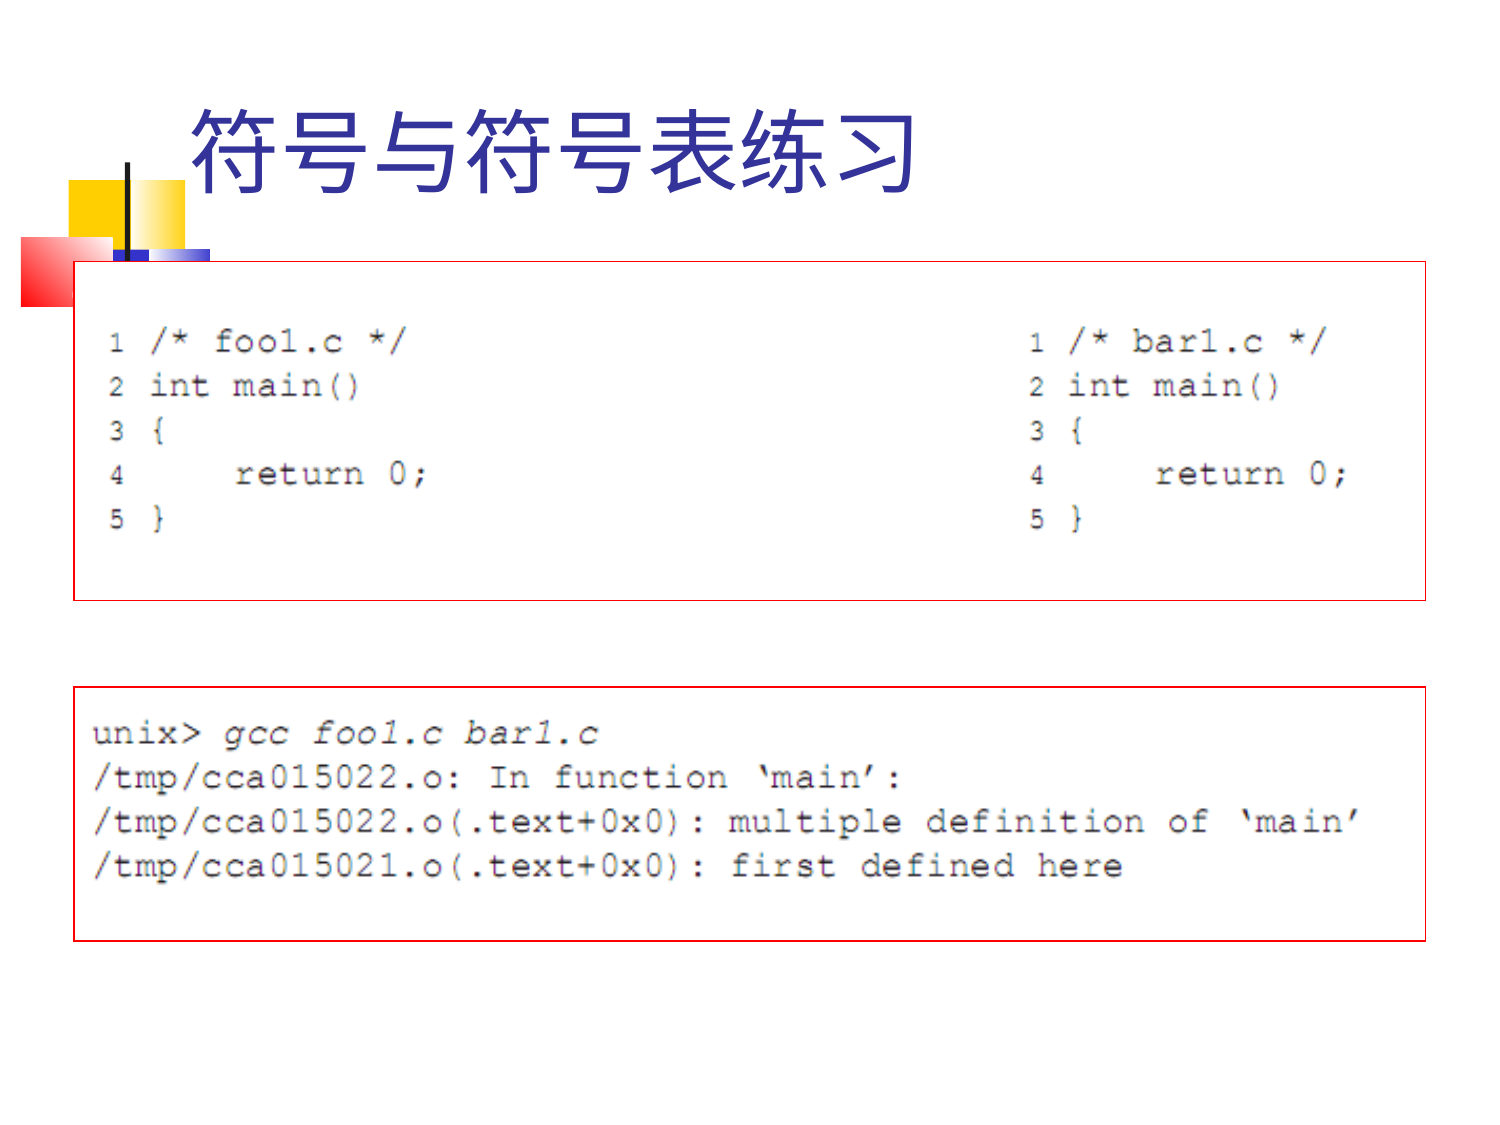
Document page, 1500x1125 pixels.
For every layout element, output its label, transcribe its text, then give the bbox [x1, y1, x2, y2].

picture [74, 687, 1426, 941]
picture [74, 262, 1426, 601]
title 符号与符号表练习 [188, 34, 1467, 275]
